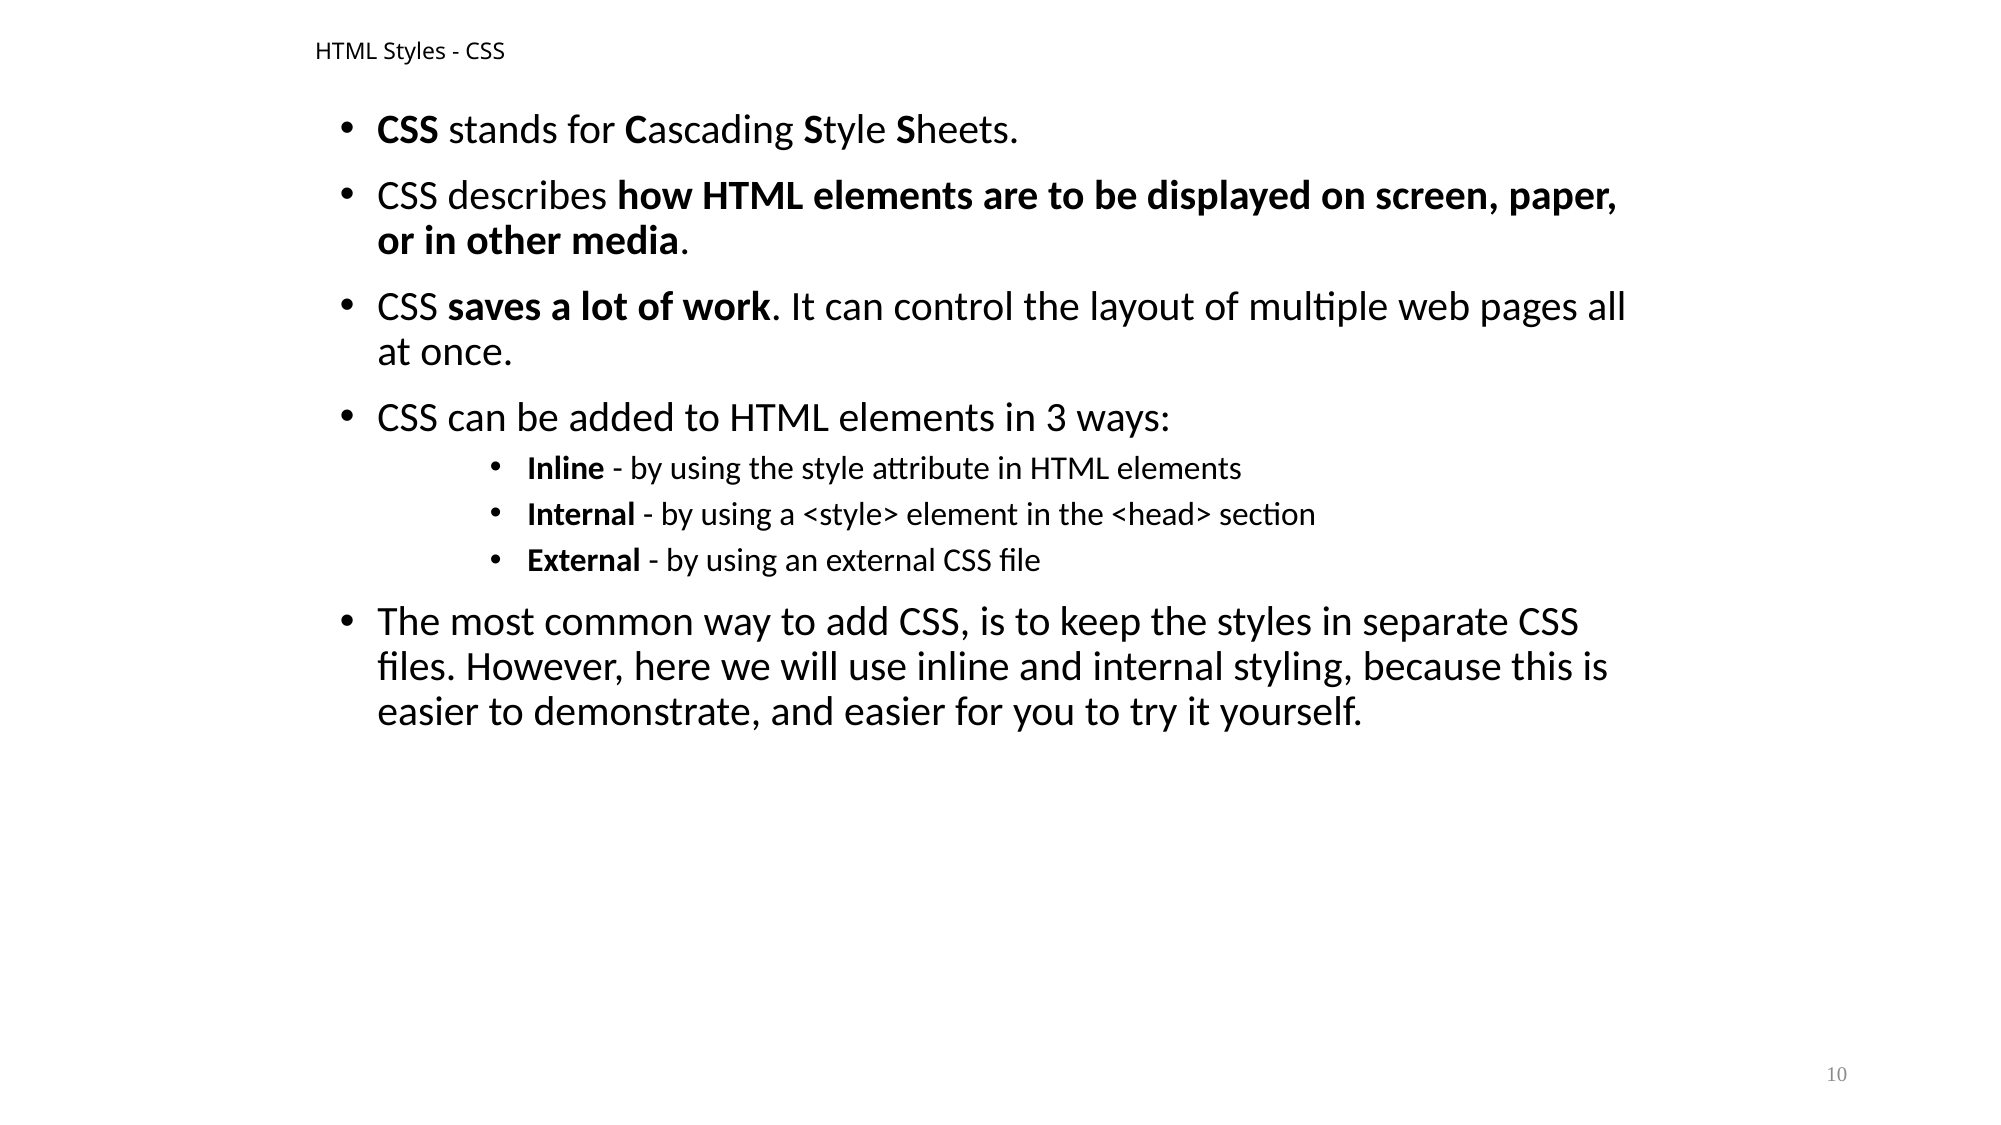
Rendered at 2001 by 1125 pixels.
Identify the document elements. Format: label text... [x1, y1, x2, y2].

slide_number 10 [1412, 1042, 1863, 1103]
title HTML Styles - CSS [300, 7, 1650, 100]
list CSS stands for Cascading Style Sheets. CSS describes how HTML elements are to be displayed on screen, paper, or in other media. CSS saves a lot of work. It can control the layout of multiple web pages all at once. CSS can be added to HTML elements in 3 ways: Inline - by using the style attribute in HTML elements Internal - by using a <style> element in the <head> section External - by using an external CSS file The most common way to add CSS, is to keep the styles in separate CSS files. However, here we will use inline and internal styling, because this is easier to demonstrate, and easier for you to try it yourself. [324, 99, 1675, 986]
